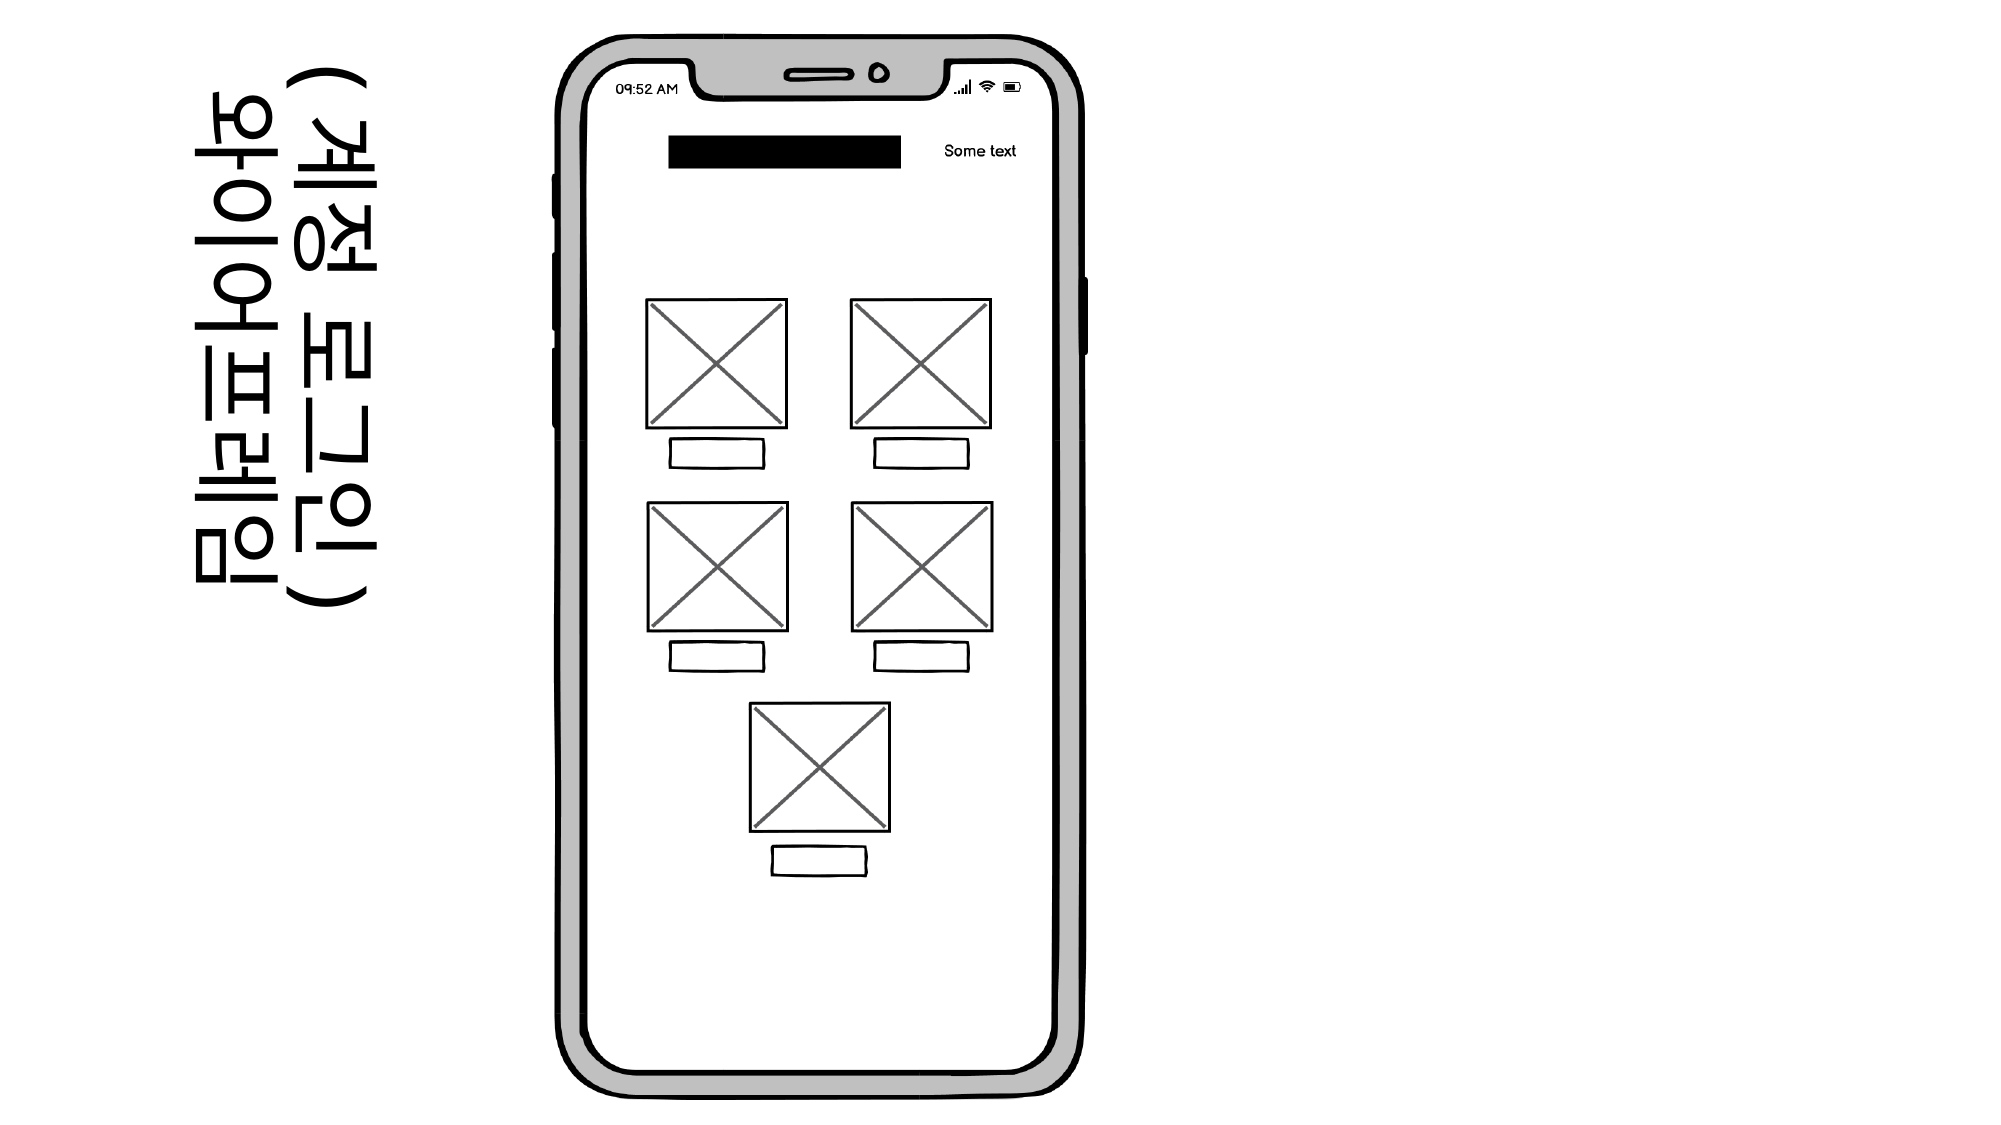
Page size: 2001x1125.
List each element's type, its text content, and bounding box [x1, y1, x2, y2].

picture [551, 33, 1088, 1100]
text_box (계정 로그인) 와이어프레임 [28, 33, 435, 1112]
